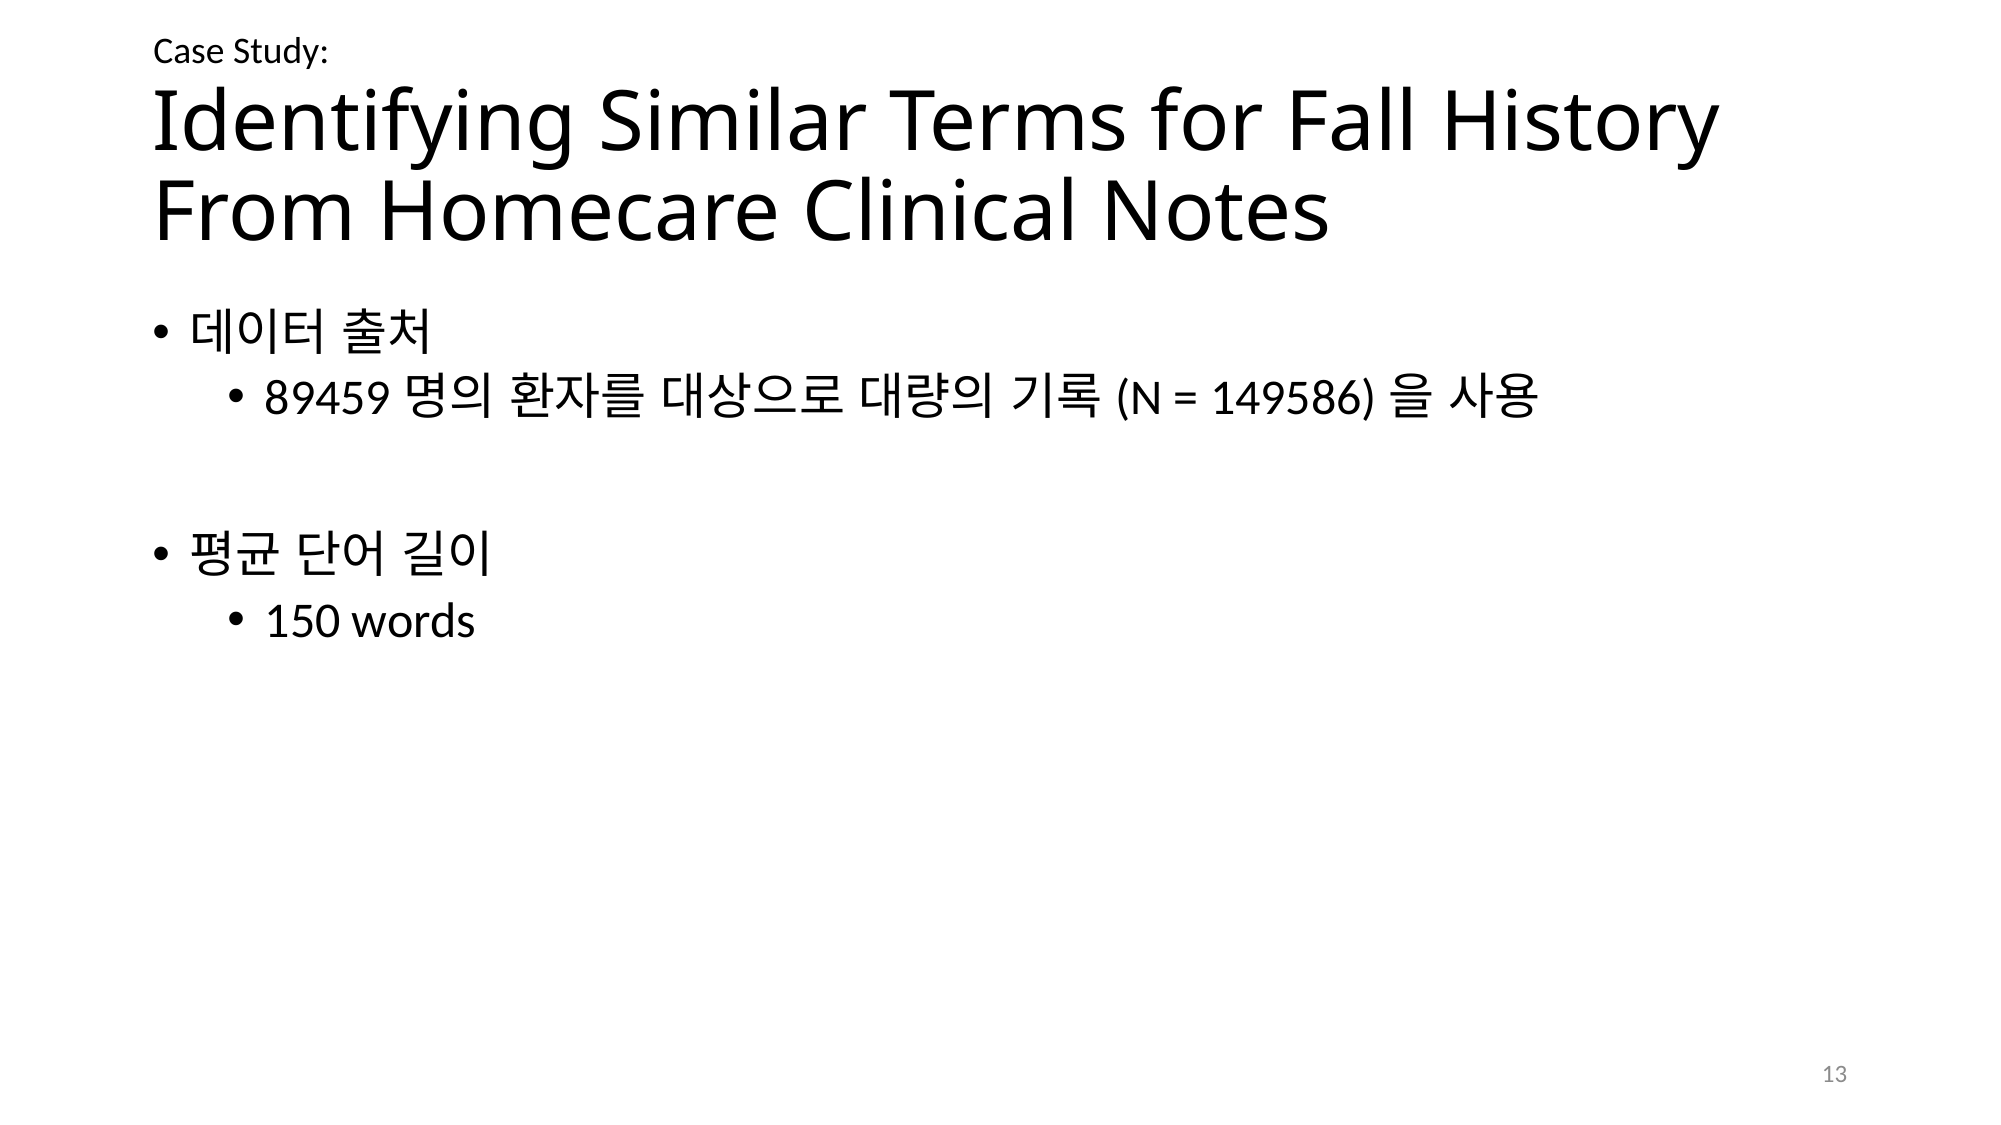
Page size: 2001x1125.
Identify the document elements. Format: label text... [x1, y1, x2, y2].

title Identifying Similar Terms for Fall History From Homecare Clinical Notes [137, 59, 1863, 278]
slide_number 13 [1412, 1042, 1863, 1103]
list 데이터 출처 89459명의 환자를 대상으로 대량의 기록(N = 149586)을 사용 평균 단어 길이 150 words [137, 299, 1863, 1014]
text_box Case Study: [138, 18, 345, 79]
